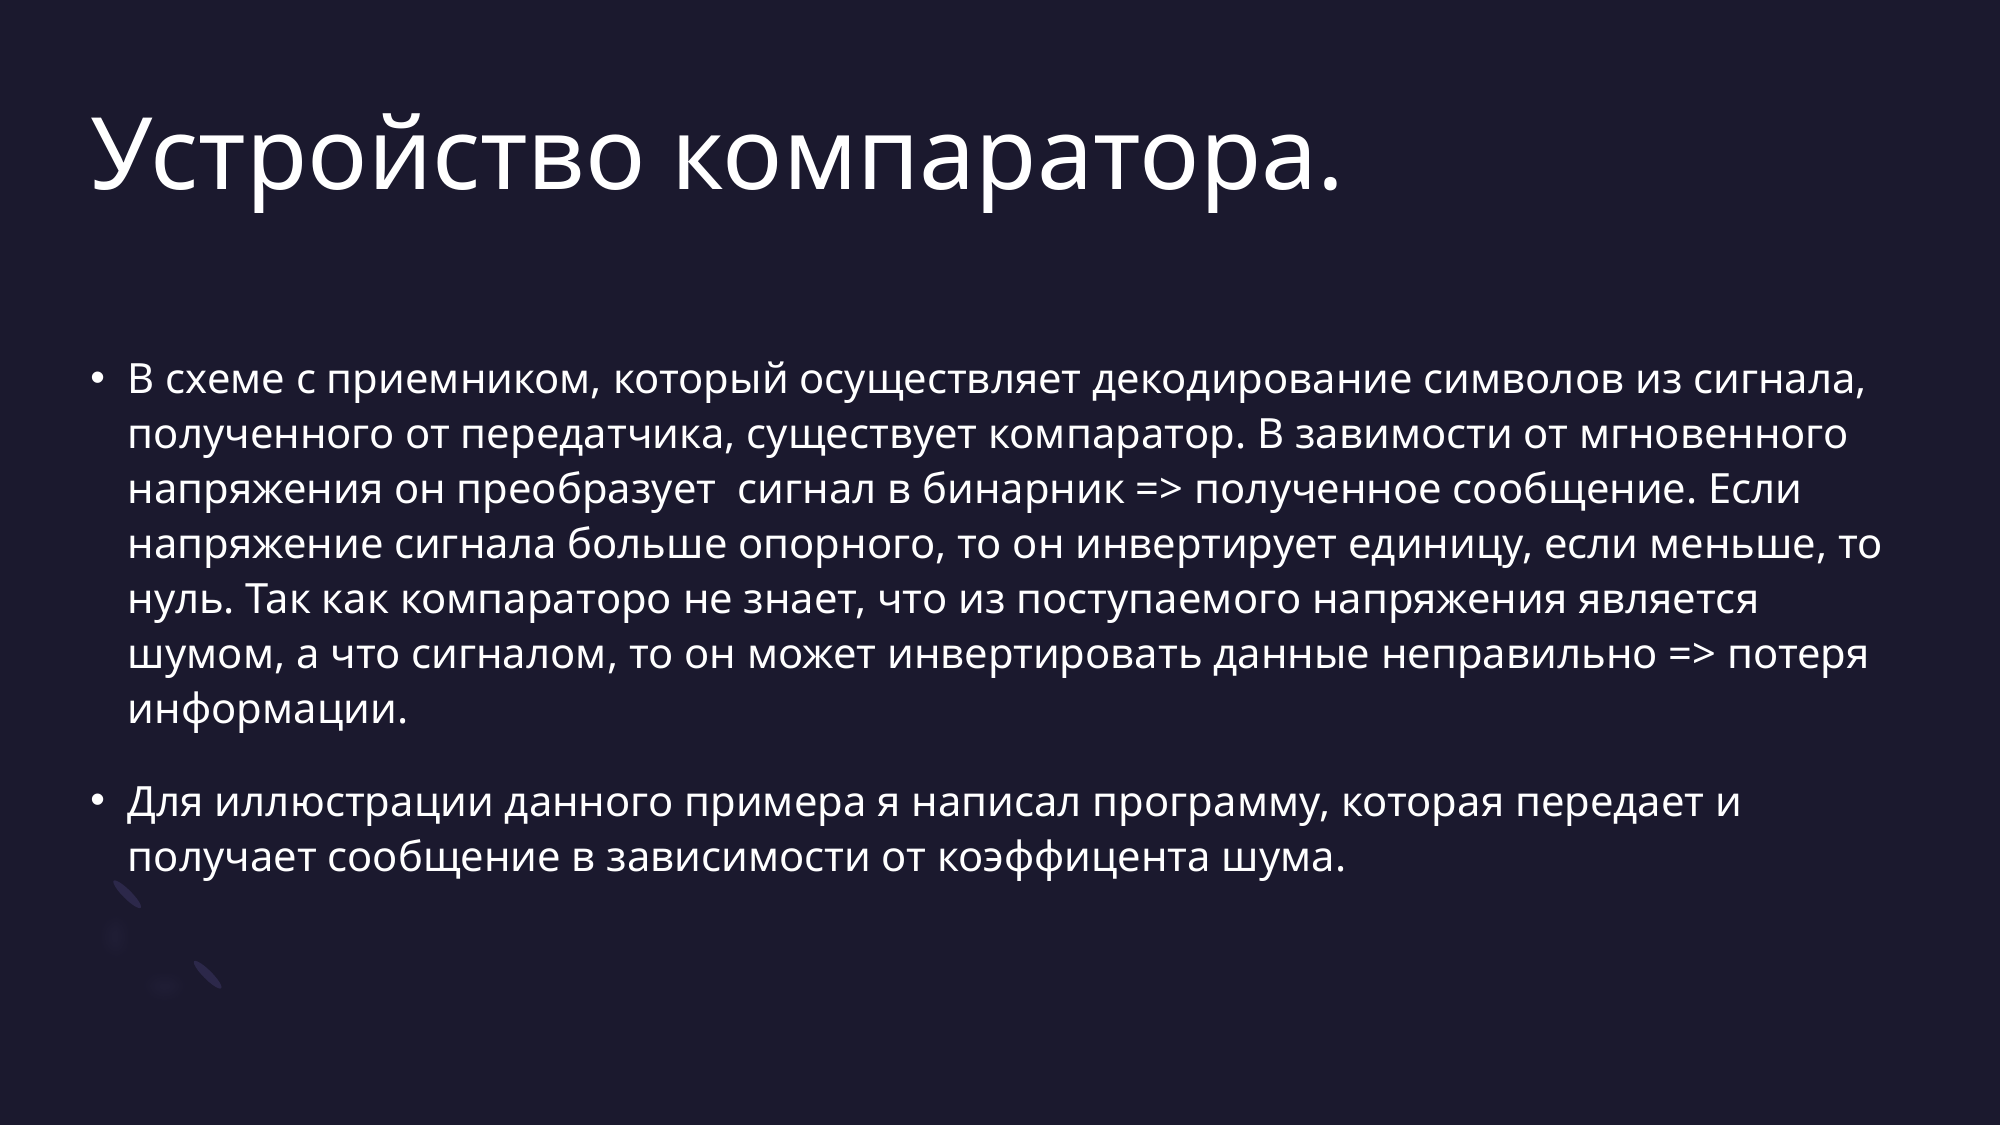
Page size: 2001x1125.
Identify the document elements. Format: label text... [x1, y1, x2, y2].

title Устройство компаратора. [90, 90, 1910, 309]
list В схеме с приемником, который осуществляет декодирование символов из сигнала, полученного от передатчика, существует компаратор. В завимости от мгновенного напряжения он преобразует сигнал в бинарник => полученное сообщение. Если напряжение сигнала больше опорного, то он инвертирует единицу, если меньше, то нуль. Так как компараторо не знает, что из поступаемого напряжения является шумом, а что сигналом, то он может инвертировать данные неправильно => потеря информации. Для иллюстрации данного примера я написал программу, которая передает и получает сообщение в зависимости от коэффицента шума. [90, 346, 1910, 1000]
